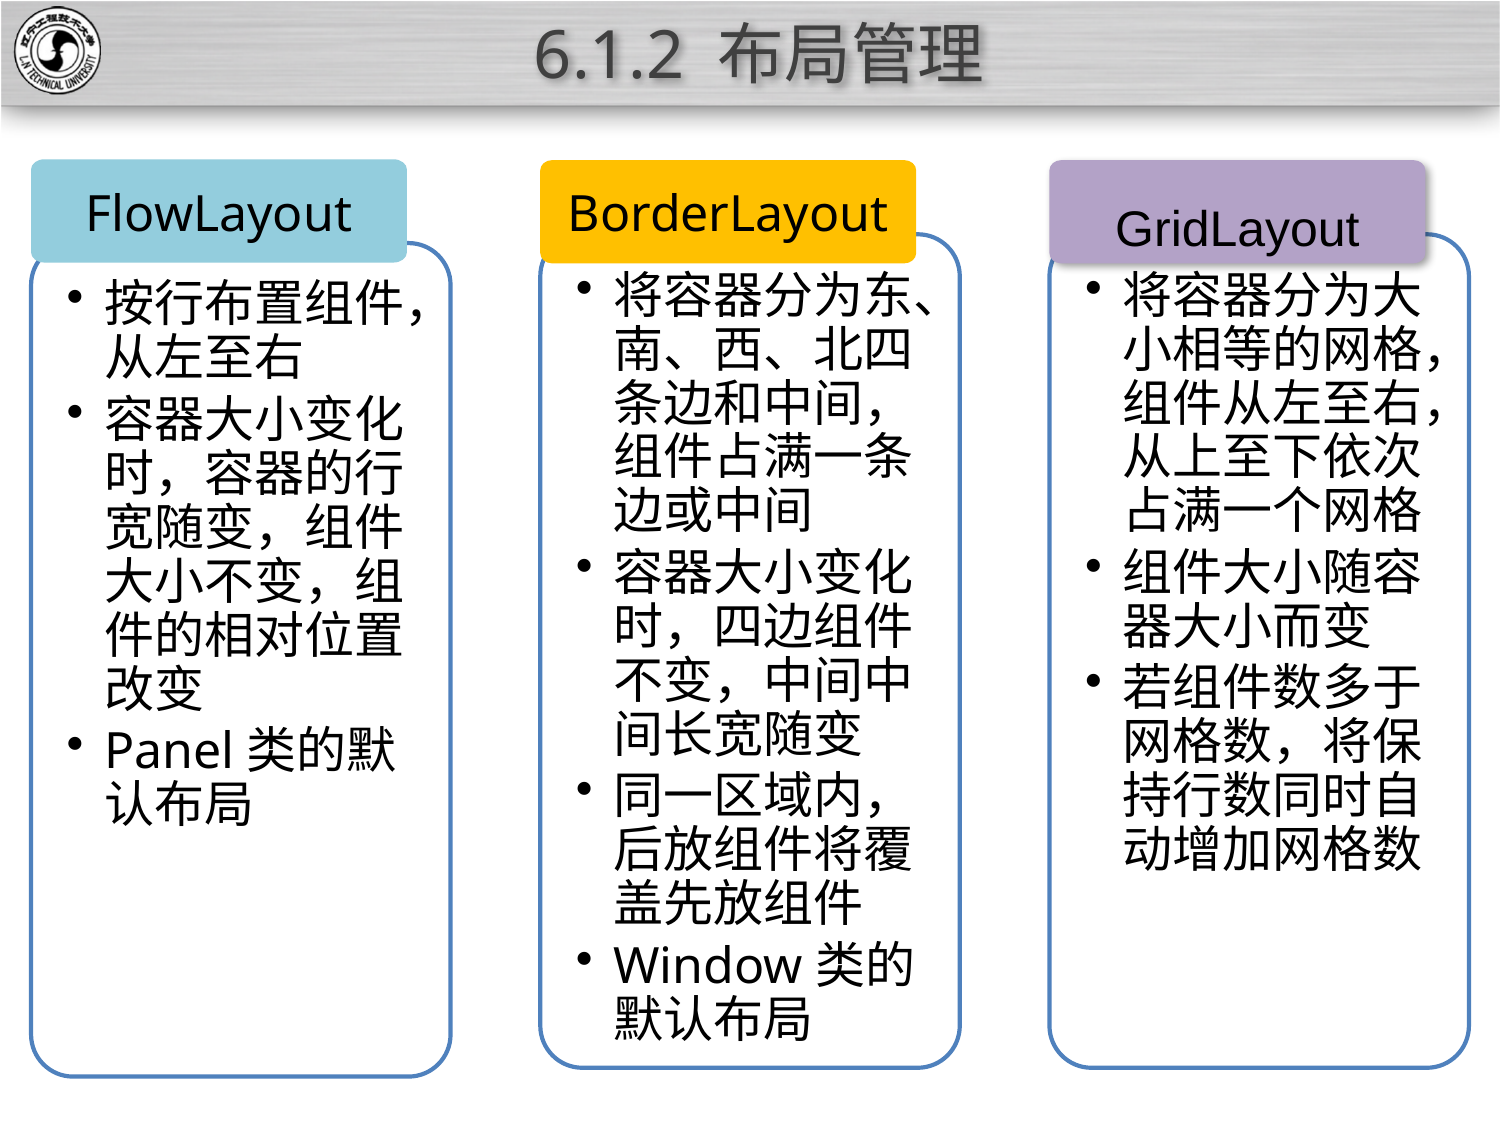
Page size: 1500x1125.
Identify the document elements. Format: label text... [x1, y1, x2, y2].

text_box BorderLayout [538, 158, 919, 266]
text_box 将容器分为大小相等的网格，组件从左至右，从上至下依次占满一个网格 组件大小随容器大小而变 若组件数多于网格数，将保持行数同时自动增加网格数 [1047, 233, 1472, 1070]
text_box 按行布置组件，从左至右 容器大小变化时，容器的行宽随变，组件大小不变，组件的相对位置改变 Panel类的默认布局 [28, 241, 453, 1079]
text_box FlowLayout [28, 157, 410, 265]
text_box GridLayout [1049, 160, 1426, 264]
text_box 将容器分为东、南、西、北四条边和中间，组件占满一条边或中间 容器大小变化时，四边组件不变，中间中间长宽随变 同一区域内，后放组件将覆盖先放组件 Window类的默认布局 [538, 232, 962, 1070]
title 6.1.2 布局管理 [108, 0, 1410, 103]
picture [2, 2, 1499, 172]
